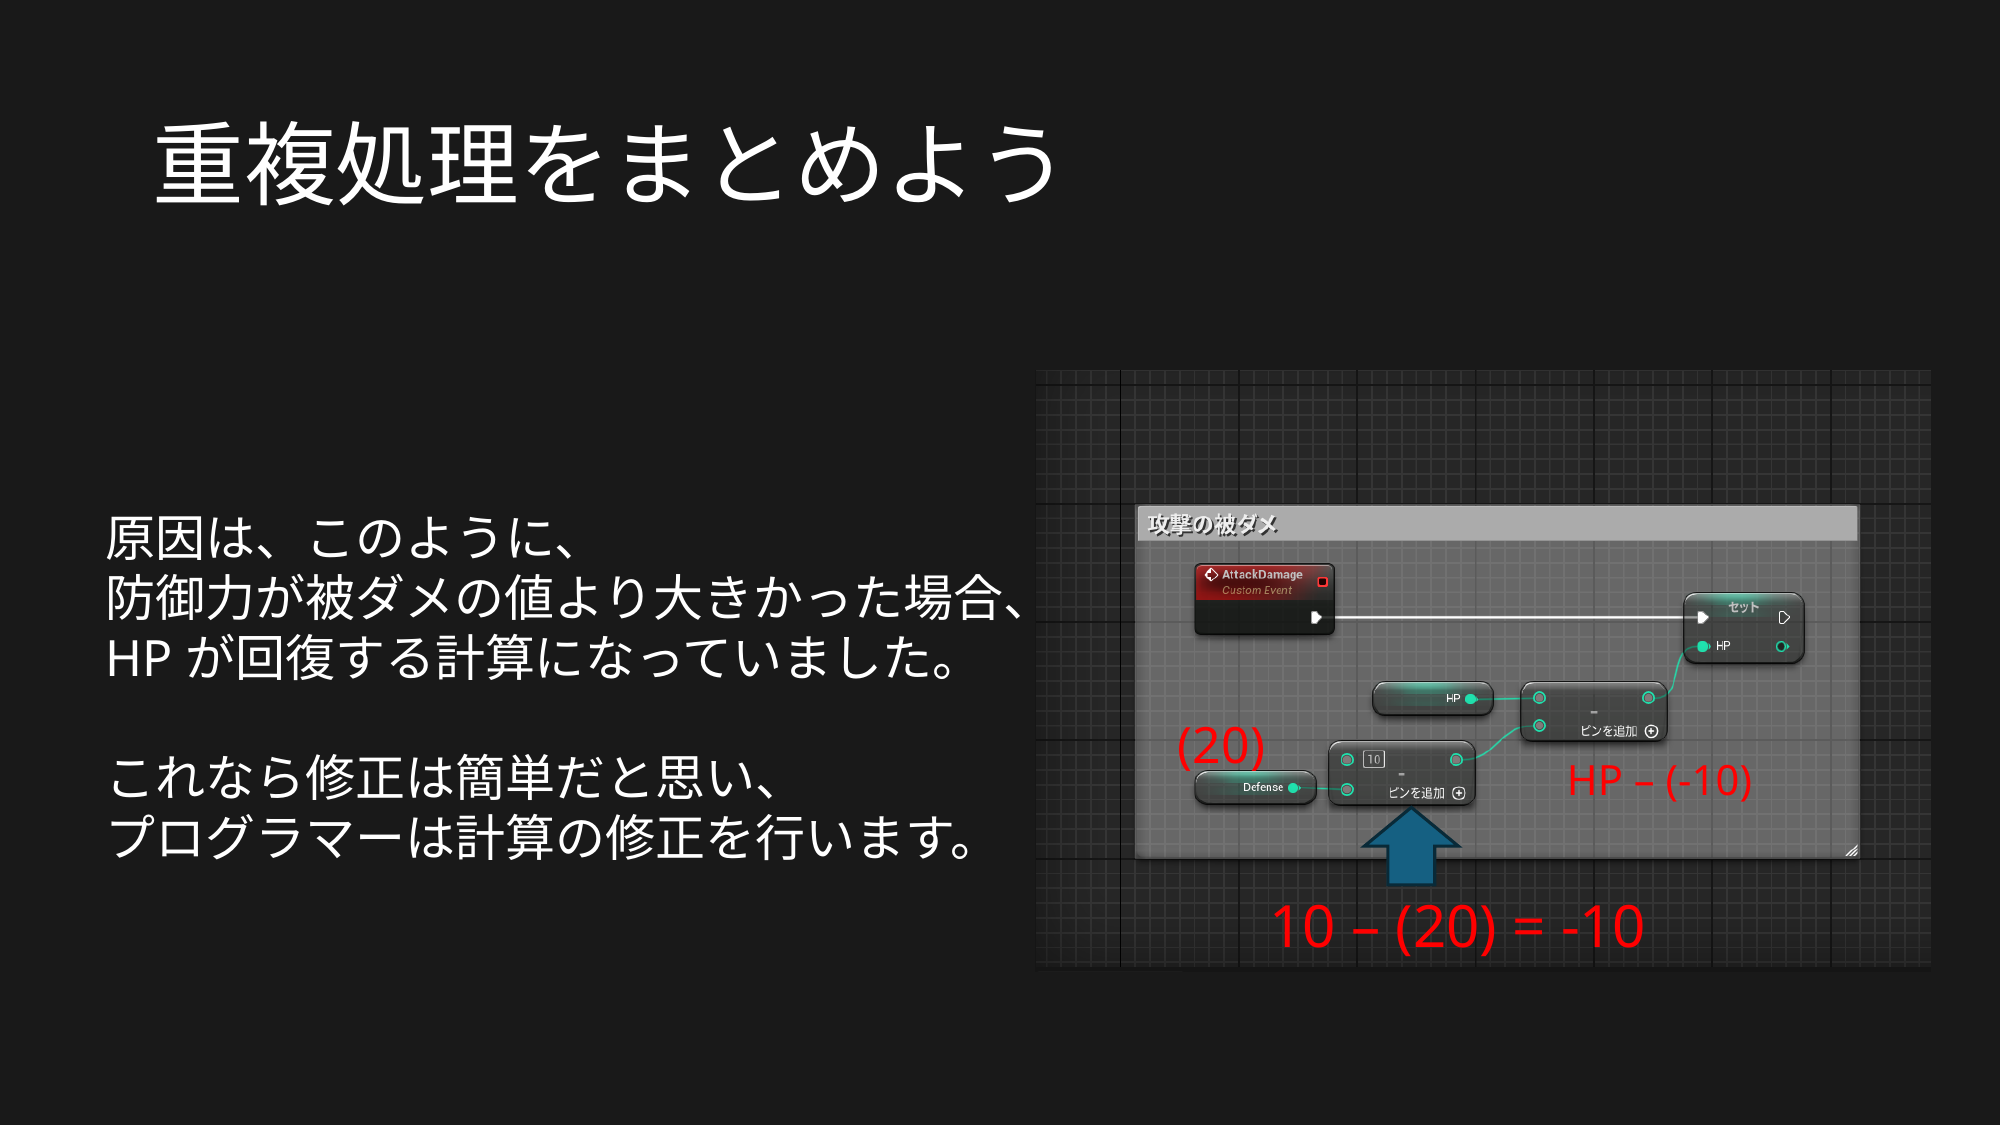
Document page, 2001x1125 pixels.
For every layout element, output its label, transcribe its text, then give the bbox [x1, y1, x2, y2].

title 重複処理をまとめよう [137, 59, 1863, 278]
text_box 原因は、このように、 防御力が被ダメの値より大きかった場合、 HPが回復する計算になっていました。 これなら修正は簡単だと思い、 プログラマーは計算の修正を行います。 [90, 464, 1034, 874]
picture [1034, 369, 1931, 973]
